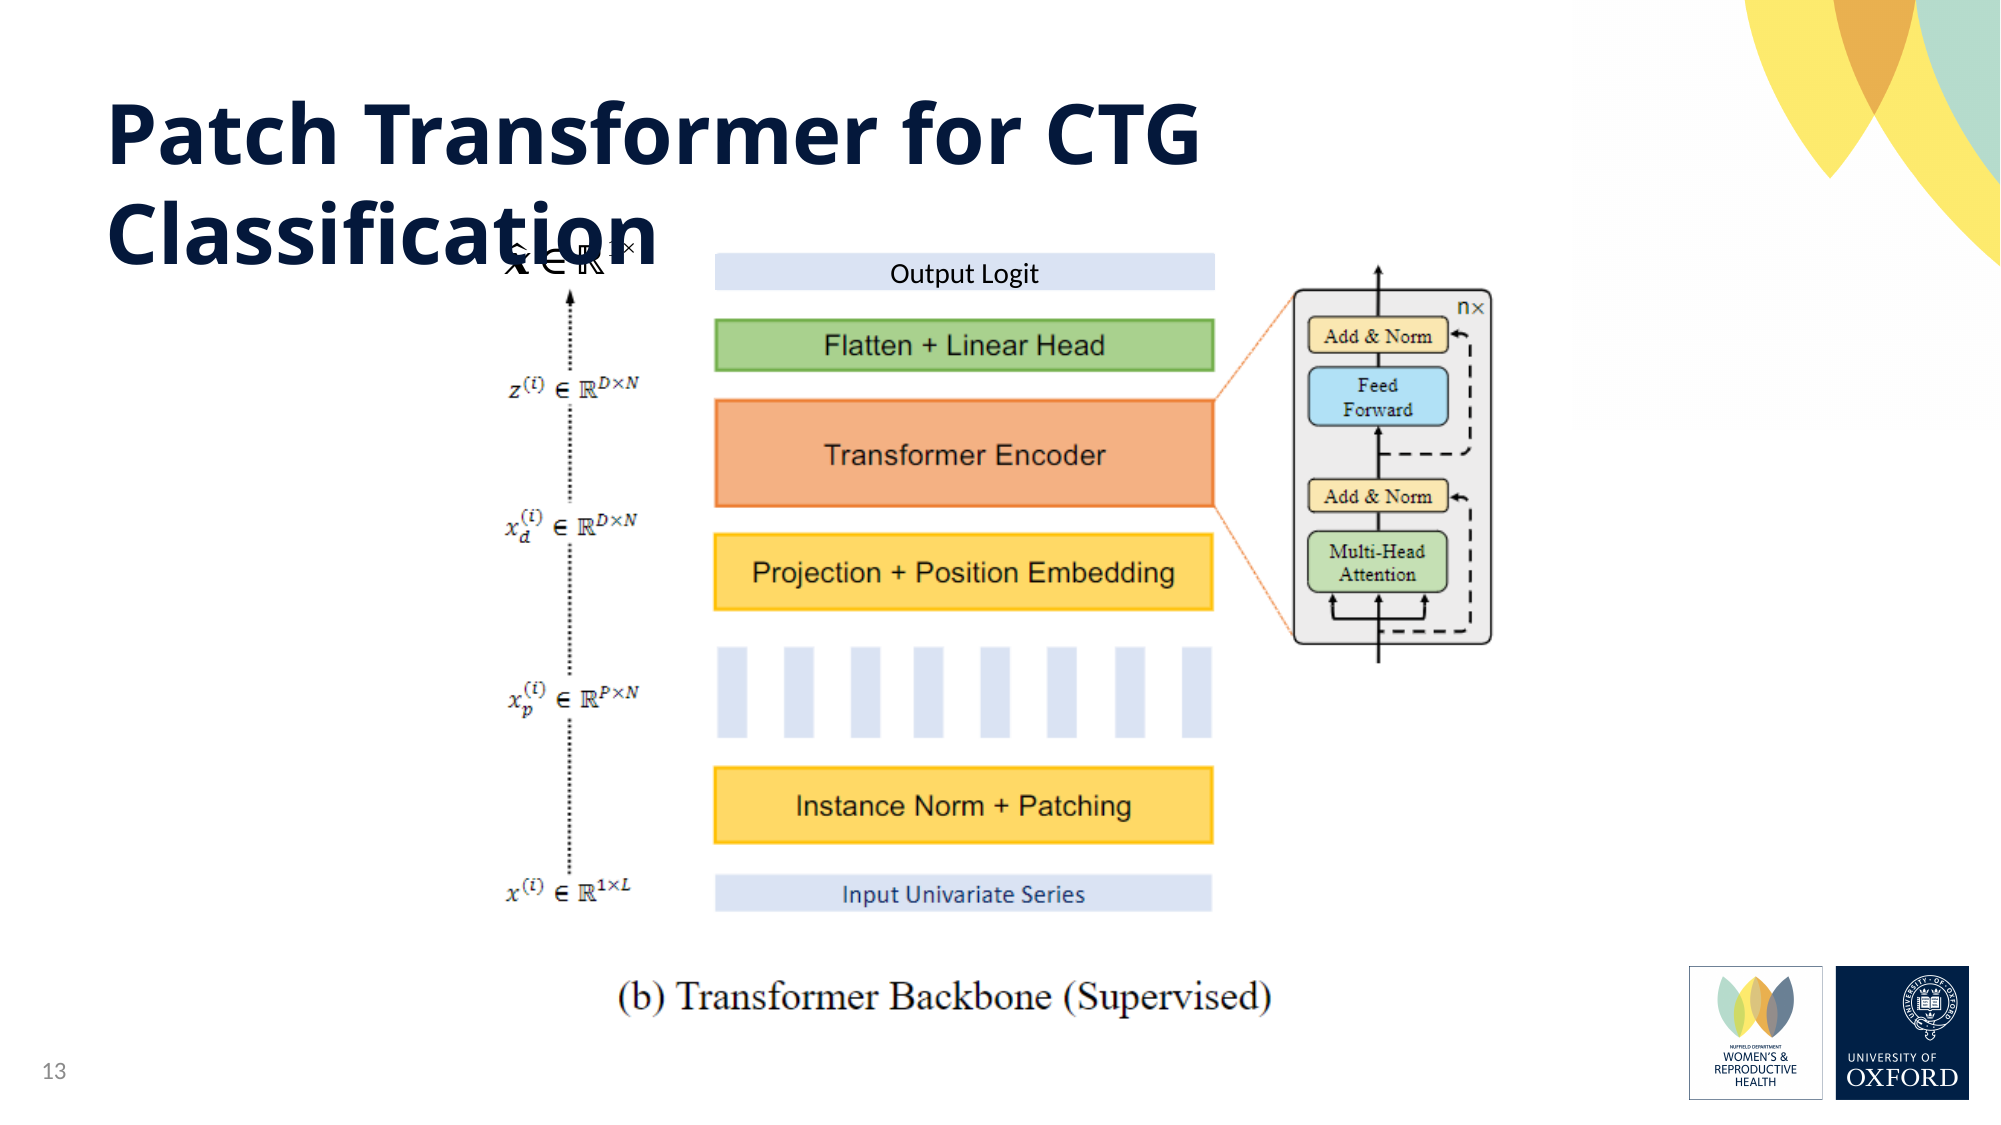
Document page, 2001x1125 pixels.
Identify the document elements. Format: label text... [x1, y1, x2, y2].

picture [1572, 0, 2001, 430]
slide_number 13 [26, 1039, 113, 1100]
picture [493, 234, 1507, 1025]
text_box Patch Transformer for CTG Classification [90, 73, 1661, 289]
picture [1689, 966, 1969, 1100]
